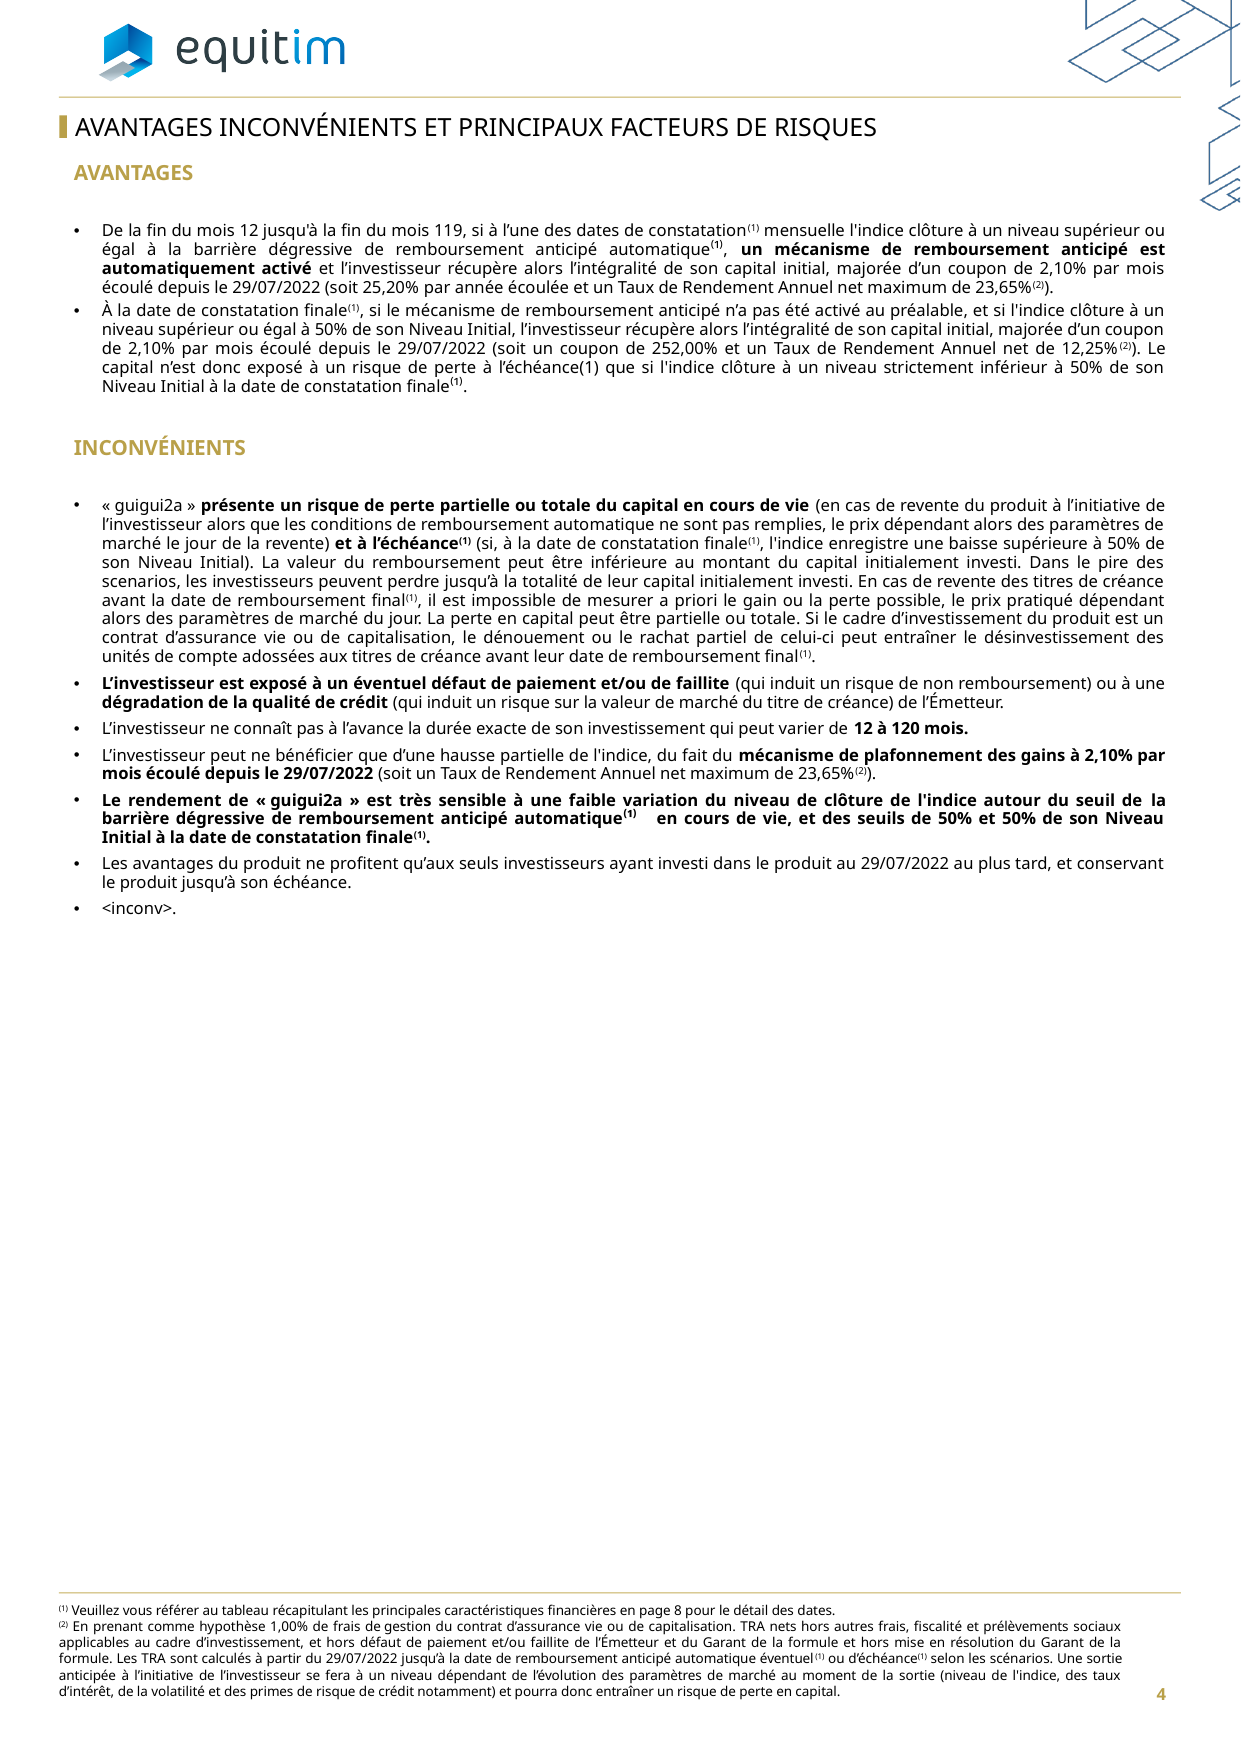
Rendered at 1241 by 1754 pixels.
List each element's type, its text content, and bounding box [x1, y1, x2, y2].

picture [77, 3, 367, 97]
picture [1067, 0, 1241, 211]
text_box AVANTAGES De la fin du mois 12 jusqu'à la fin du mois 119, si à l’une des dates de constatation(1) mensuelle l'indice clôture à un niveau supérieur ou égal à la barrière dégressive de remboursement anticipé automatique⁽¹⁾, un mécanisme de remboursement anticipé est automatiquement activé et l’investisseur récupère alors l’intégralité de son capital initial, majorée d’un coupon de 2,10% par mois écoulé depuis le 29/07/2022 (soit 25,20% par année écoulée et un Taux de Rendement Annuel net maximum de 23,65%(2)). À la date de constatation finale(1), si le mécanisme de remboursement anticipé n’a pas été activé au préalable, et si l'indice clôture à un niveau supérieur ou égal à 50% de son Niveau Initial, l’investisseur récupère alors l’intégralité de son capital initial, majorée d’un coupon de 2,10% par mois écoulé depuis le 29/07/2022 (soit un coupon de 252,00% et un Taux de Rendement Annuel net de 12,25%(2)). Le capital n’est donc exposé à un risque de perte à l’échéance(1) que si l'indice clôture à un niveau strictement inférieur à 50% de son Niveau Initial à la date de constatation finale⁽¹⁾. INCONVÉNIENTS « guigui2a » présente un risque de perte partielle ou totale du capital en cours de vie (en cas de revente du produit à l’initiative de l’investisseur alors que les conditions de remboursement automatique ne sont pas remplies, le prix dépendant alors des paramètres de marché le jour de la revente) et à l’échéance(1) (si, à la date de constatation finale(1), l'indice enregistre une baisse supérieure à 50% de son Niveau Initial). La valeur du remboursement peut être inférieure au montant du capital initialement investi. Dans le pire des scenarios, les investisseurs peuvent perdre jusqu’à la totalité de leur capital initialement investi. En cas de revente des titres de créance avant la date de remboursement final(1), il est impossible de mesurer a priori le gain ou la perte possible, le prix pratiqué dépendant alors des paramètres de marché du jour. La perte en capital peut être partielle ou totale. Si le cadre d’investissement du produit est un contrat d’assurance vie ou de capitalisation, le dénouement ou le rachat partiel de celui-ci peut entraîner le désinvestissement des unités de compte adossées aux titres de créance avant leur date de remboursement final(1). L’investisseur est exposé à un éventuel défaut de paiement et/ou de faillite (qui induit un risque de non remboursement) ou à une dégradation de la qualité de crédit (qui induit un risque sur la valeur de marché du titre de créance) de l’Émetteur. L’investisseur ne connaît pas à l’avance la durée exacte de son investissement qui peut varier de 12 à 120 mois. L’investisseur peut ne bénéficier que d’une hausse partielle de l'indice, du fait du mécanisme de plafonnement des gains à 2,10% par mois écoulé depuis le 29/07/2022 (soit un Taux de Rendement Annuel net maximum de 23,65%(2)). Le rendement de « guigui2a » est très sensible à une faible variation du niveau de clôture de l'indice autour du seuil de la barrière dégressive de remboursement anticipé automatique⁽¹⁾ en cours de vie, et des seuils de 50% et 50% de son Niveau Initial à la date de constatation finale(1). Les avantages du produit ne profitent qu’aux seuls investisseurs ayant investi dans le produit au 29/07/2022 au plus tard, et conservant le produit jusqu’à son échéance. <inconv>. [58, 154, 1181, 926]
text_box (1) Veuillez vous référer au tableau récapitulant les principales caractéristiques financières en page 8 pour le détail des dates. (2) En prenant comme hypothèse 1,00% de frais de gestion du contrat d’assurance vie ou de capitalisation. TRA nets hors autres frais, fiscalité et prélèvements sociaux applicables au cadre d’investissement, et hors défaut de paiement et/ou faillite de l’Émetteur et du Garant de la formule et hors mise en résolution du Garant de la formule. Les TRA sont calculés à partir du 29/07/2022 jusqu’à la date de remboursement anticipé automatique éventuel(1) ou d’échéance(1) selon les scénarios. Une sortie anticipée à l’initiative de l’investisseur se fera à un niveau dépendant de l’évolution des paramètres de marché au moment de la sortie (niveau de l'indice, des taux d’intérêt, de la volatilité et des primes de risque de crédit notamment) et pourra donc entraîner un risque de perte en capital. [59, 1601, 1123, 1700]
text_box [59, 115, 67, 138]
text_box AVANTAGES INCONVÉNIENTS ET principaux FACTEURS DE RISQUES [75, 109, 1192, 148]
slide_number 4 [1122, 1664, 1182, 1728]
